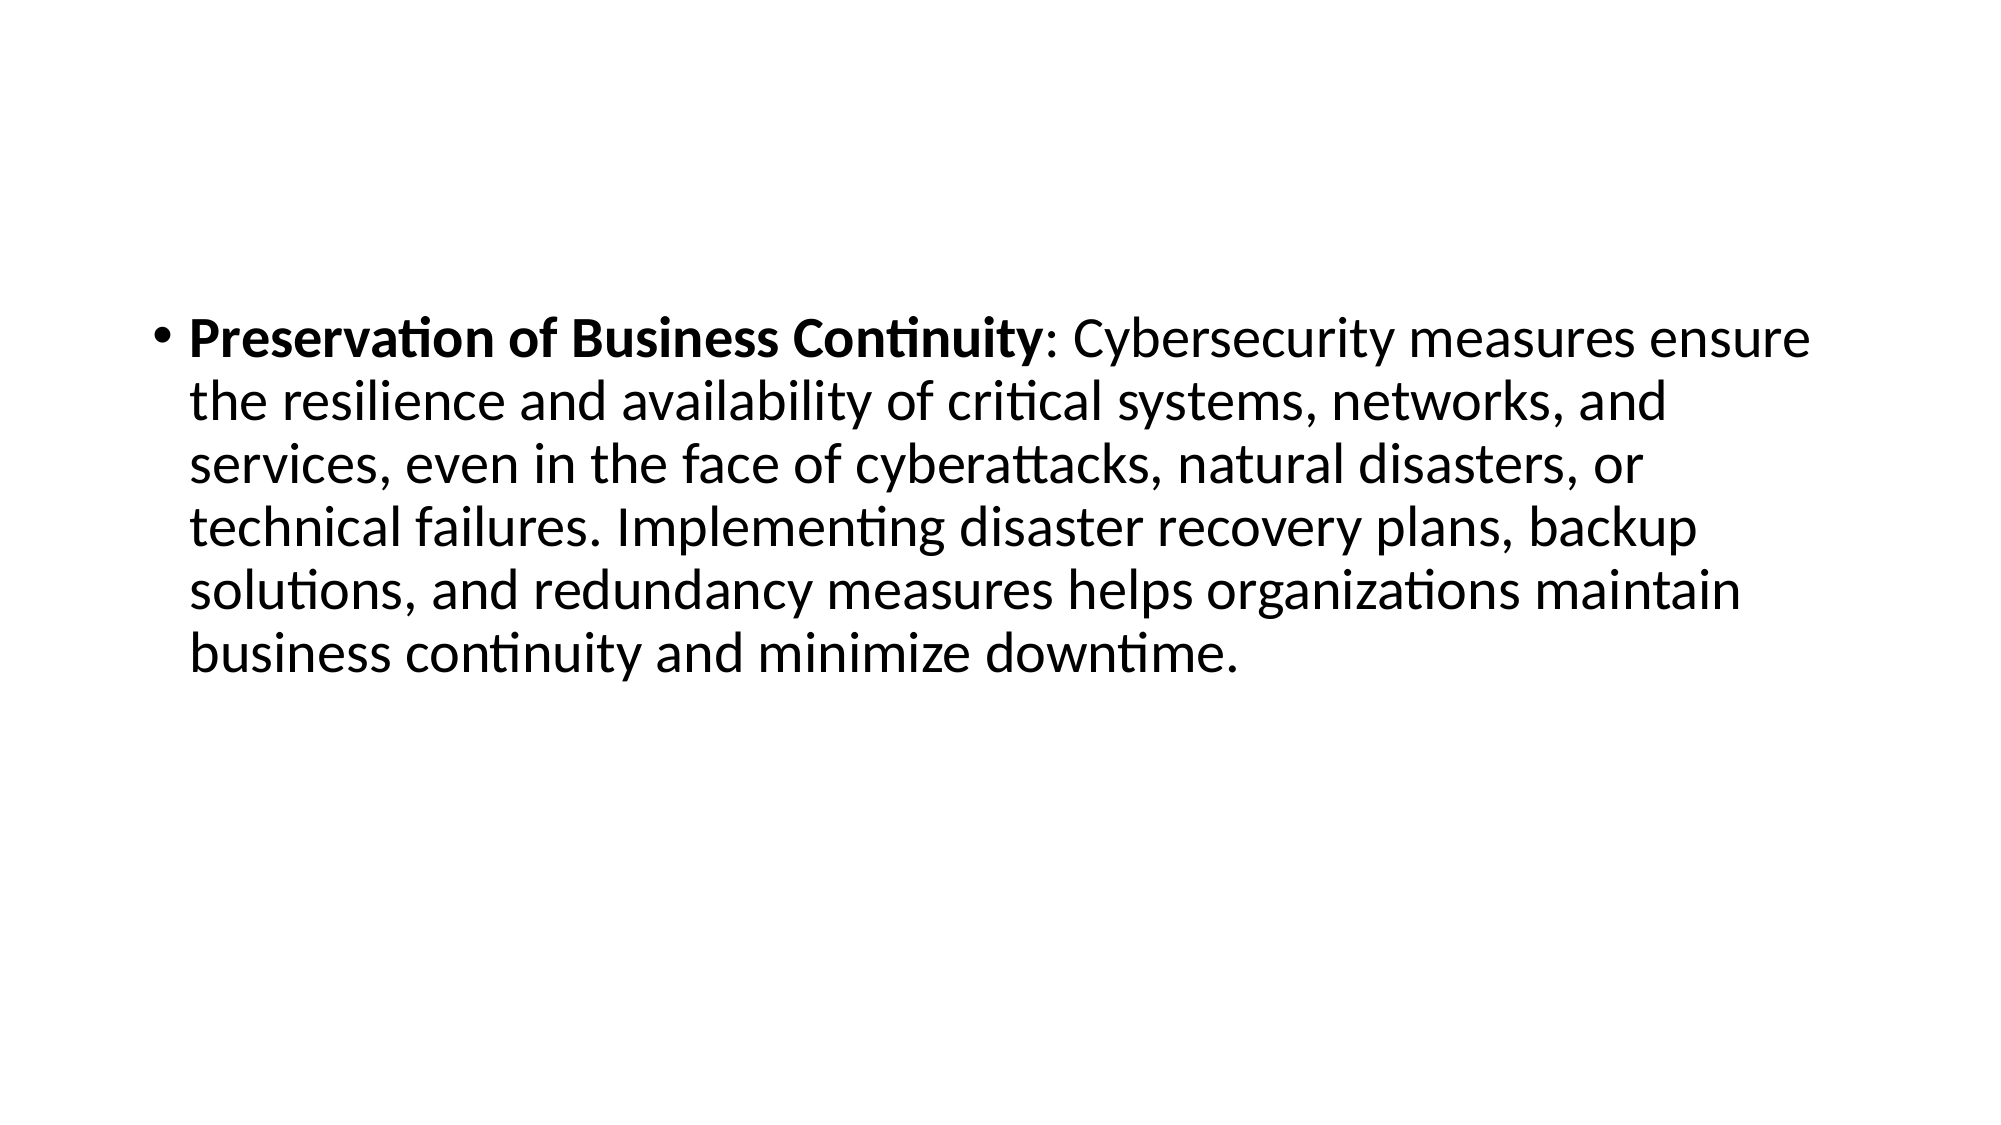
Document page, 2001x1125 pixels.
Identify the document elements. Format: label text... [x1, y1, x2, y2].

list Preservation of Business Continuity: Cybersecurity measures ensure the resilience and availability of critical systems, networks, and services, even in the face of cyberattacks, natural disasters, or technical failures. Implementing disaster recovery plans, backup solutions, and redundancy measures helps organizations maintain business continuity and minimize downtime. [137, 299, 1863, 1014]
